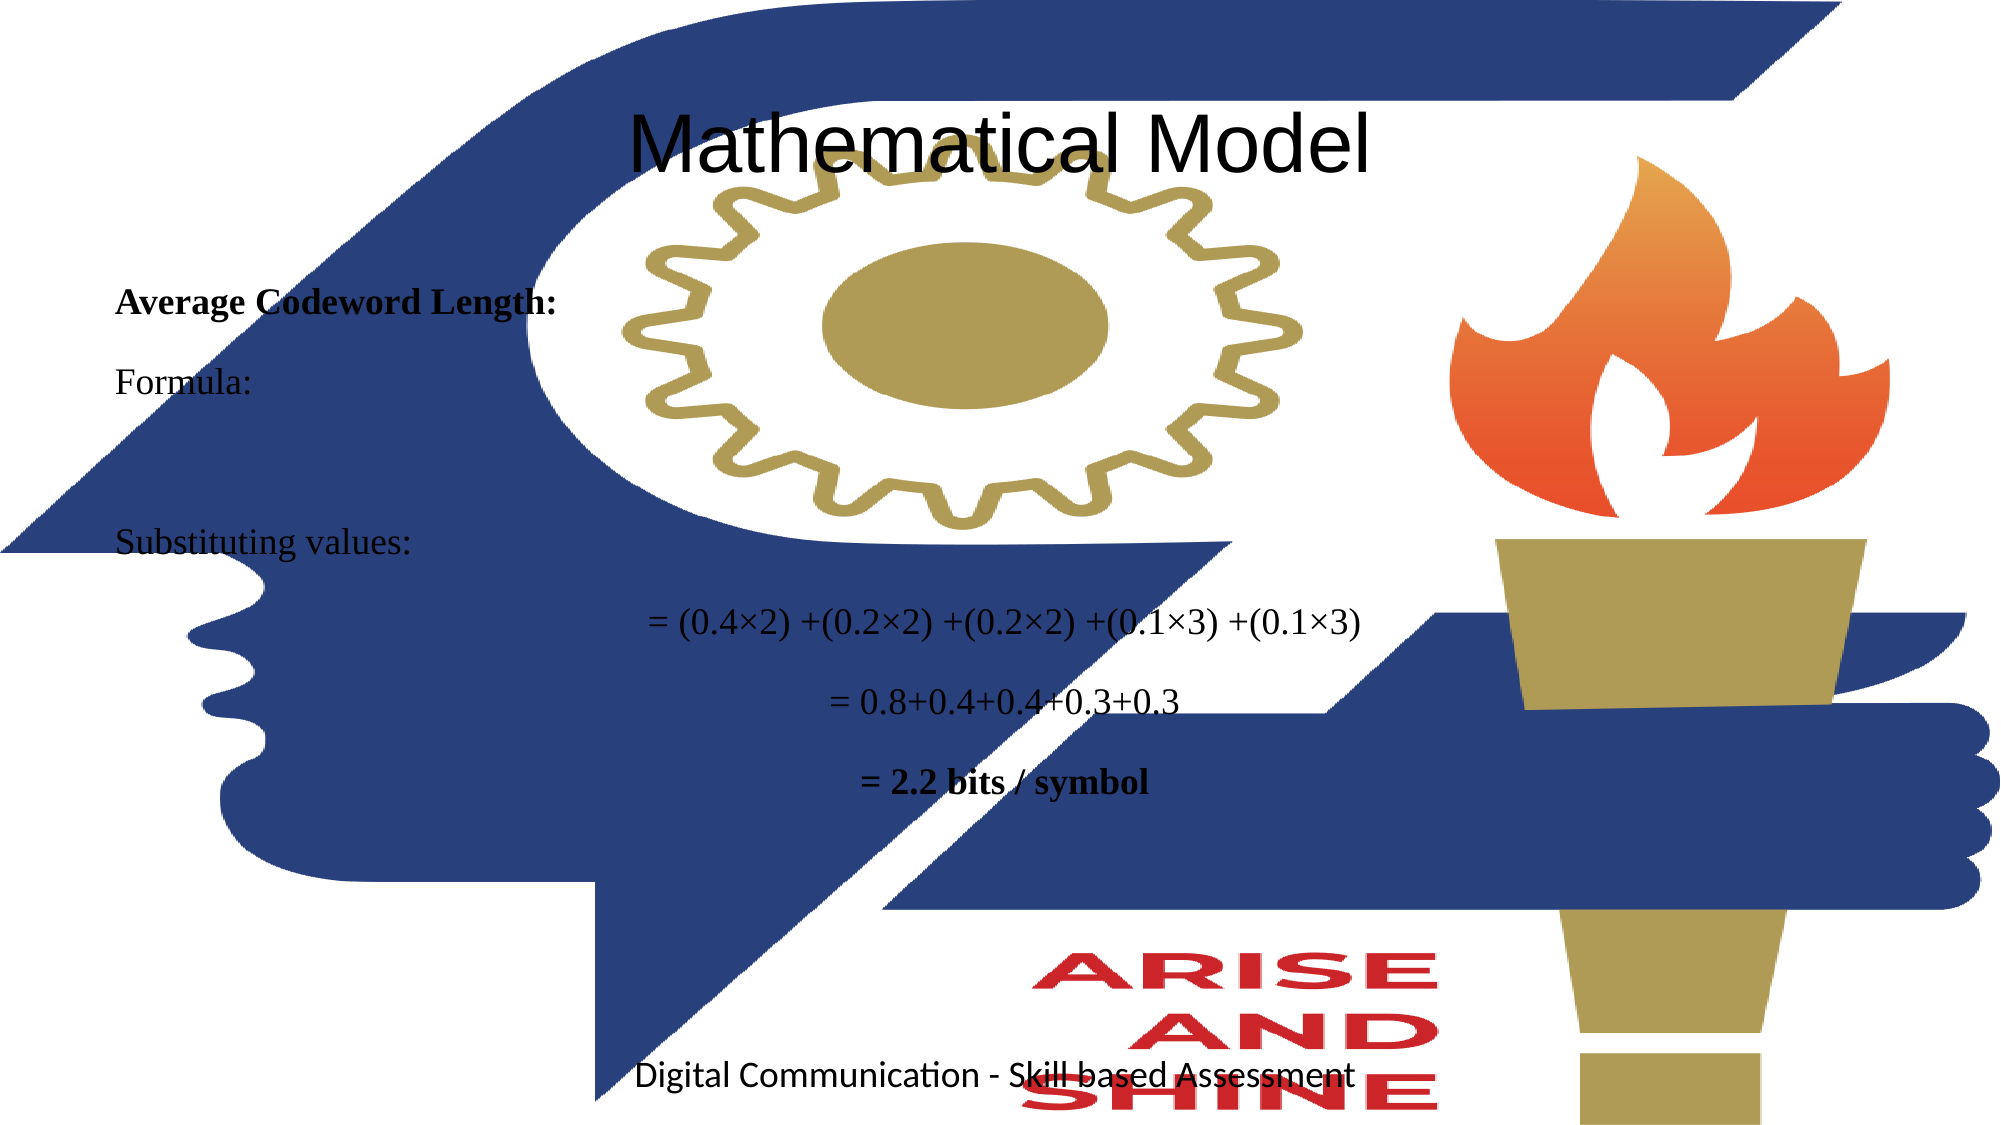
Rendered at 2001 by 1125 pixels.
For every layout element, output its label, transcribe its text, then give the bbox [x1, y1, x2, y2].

text_box Digital Communication - Skill based Assessment [572, 1042, 1427, 1125]
title Mathematical Model [99, 45, 1900, 233]
picture [0, 0, 2000, 1125]
